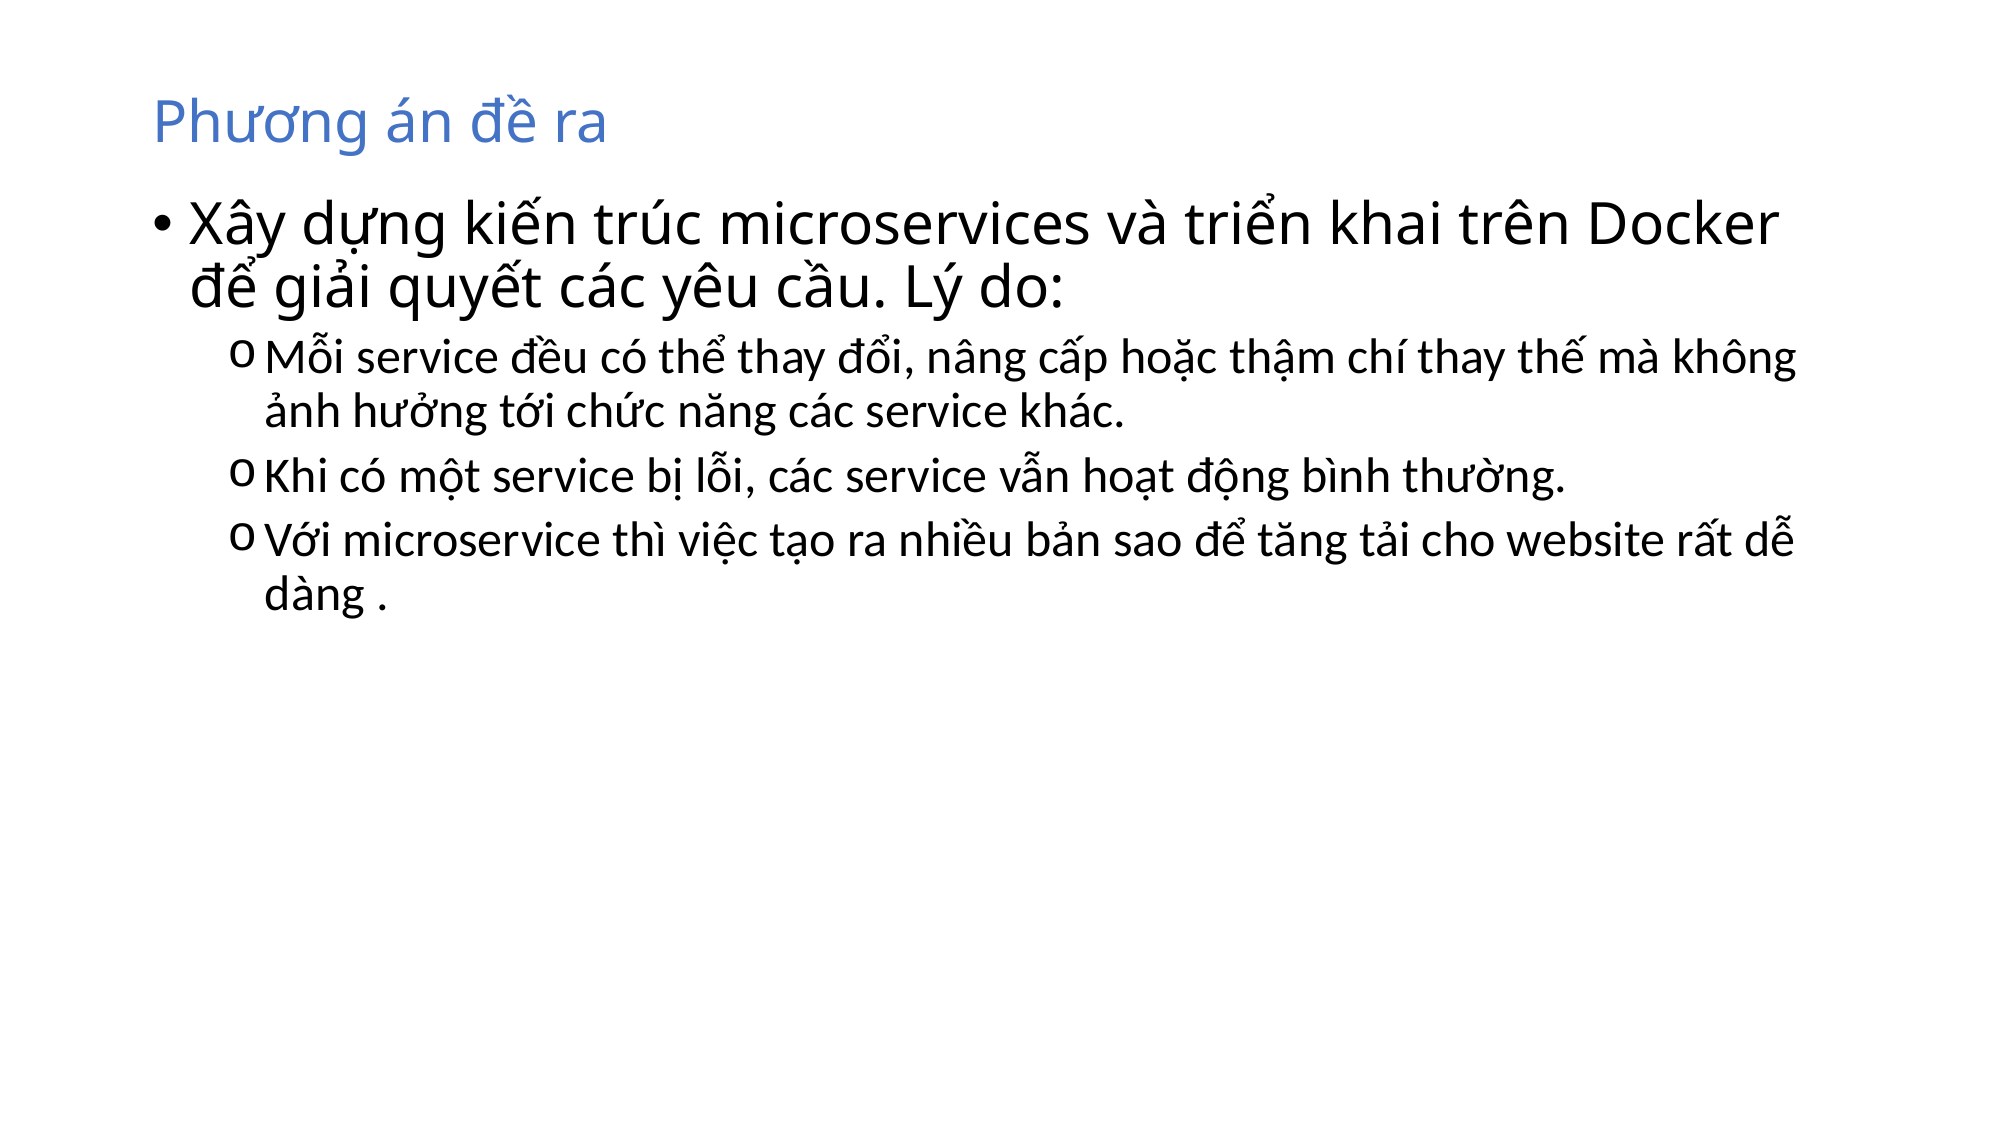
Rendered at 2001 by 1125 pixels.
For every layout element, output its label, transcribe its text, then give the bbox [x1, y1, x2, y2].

list Xây dựng kiến trúc microservices và triển khai trên Docker để giải quyết các yêu cầu. Lý do: Mỗi service đều có thể thay đổi, nâng cấp hoặc thậm chí thay thế mà không ảnh hưởng tới chức năng các service khác. Khi có một service bị lỗi, các service vẫn hoạt động bình thường. Với microservice thì việc tạo ra nhiều bản sao để tăng tải cho website rất dễ dàng . [137, 187, 1863, 1014]
text_box Phương án đề ra [137, 59, 1863, 187]
